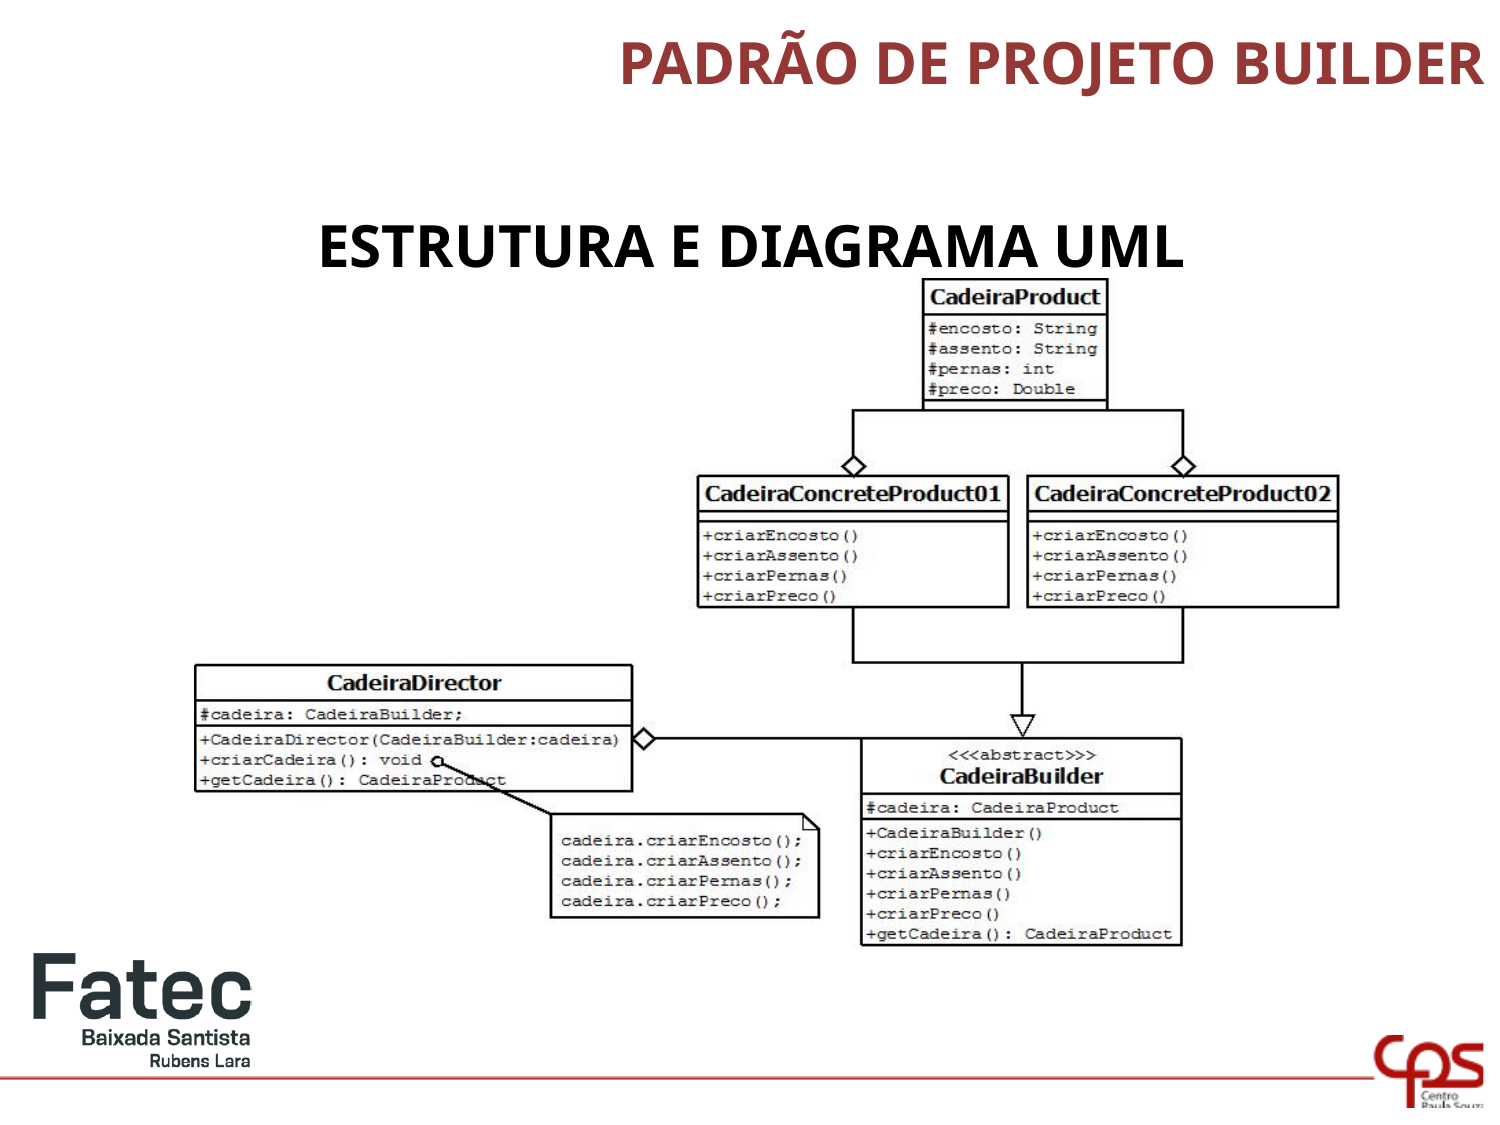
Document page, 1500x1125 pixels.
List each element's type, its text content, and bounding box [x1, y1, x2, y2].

title ESTRUTURA E DIAGRAMA UML [76, 150, 1427, 339]
picture [0, 278, 1484, 1109]
text_box PADRÃO DE PROJETO BUILDER [354, 19, 1500, 104]
